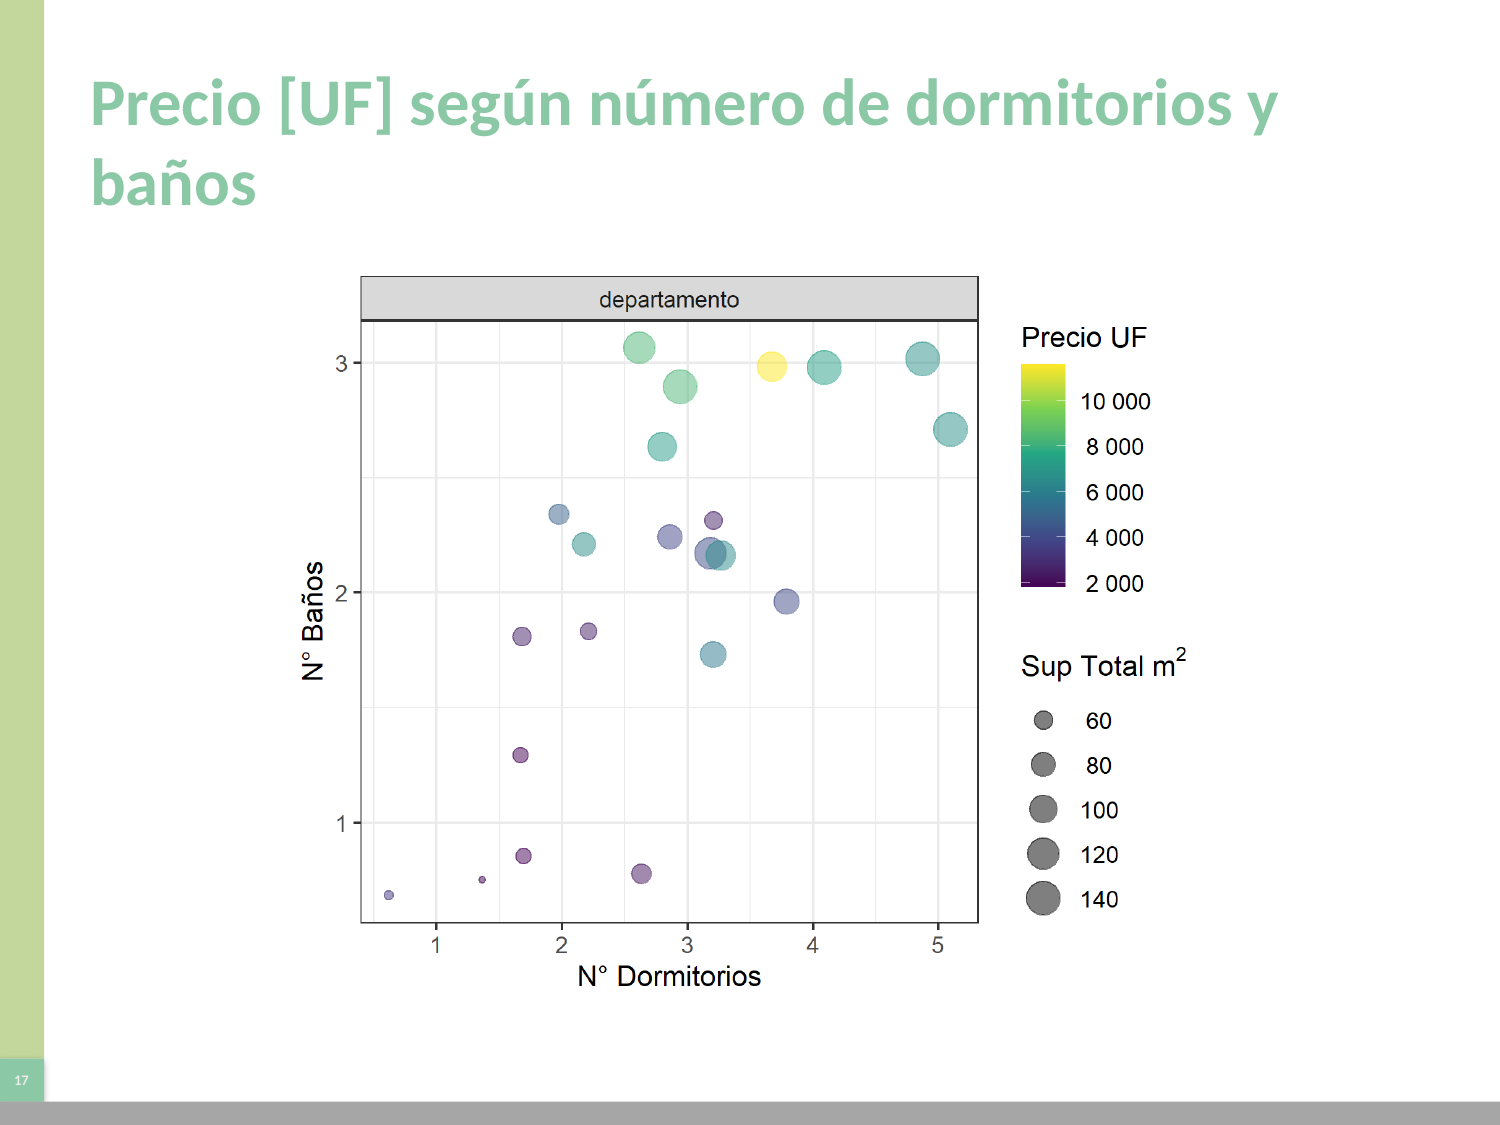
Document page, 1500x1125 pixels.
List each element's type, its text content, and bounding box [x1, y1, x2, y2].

picture [287, 262, 1215, 1005]
title Precio [UF] según número de dormitorios y baños [75, 45, 1425, 233]
